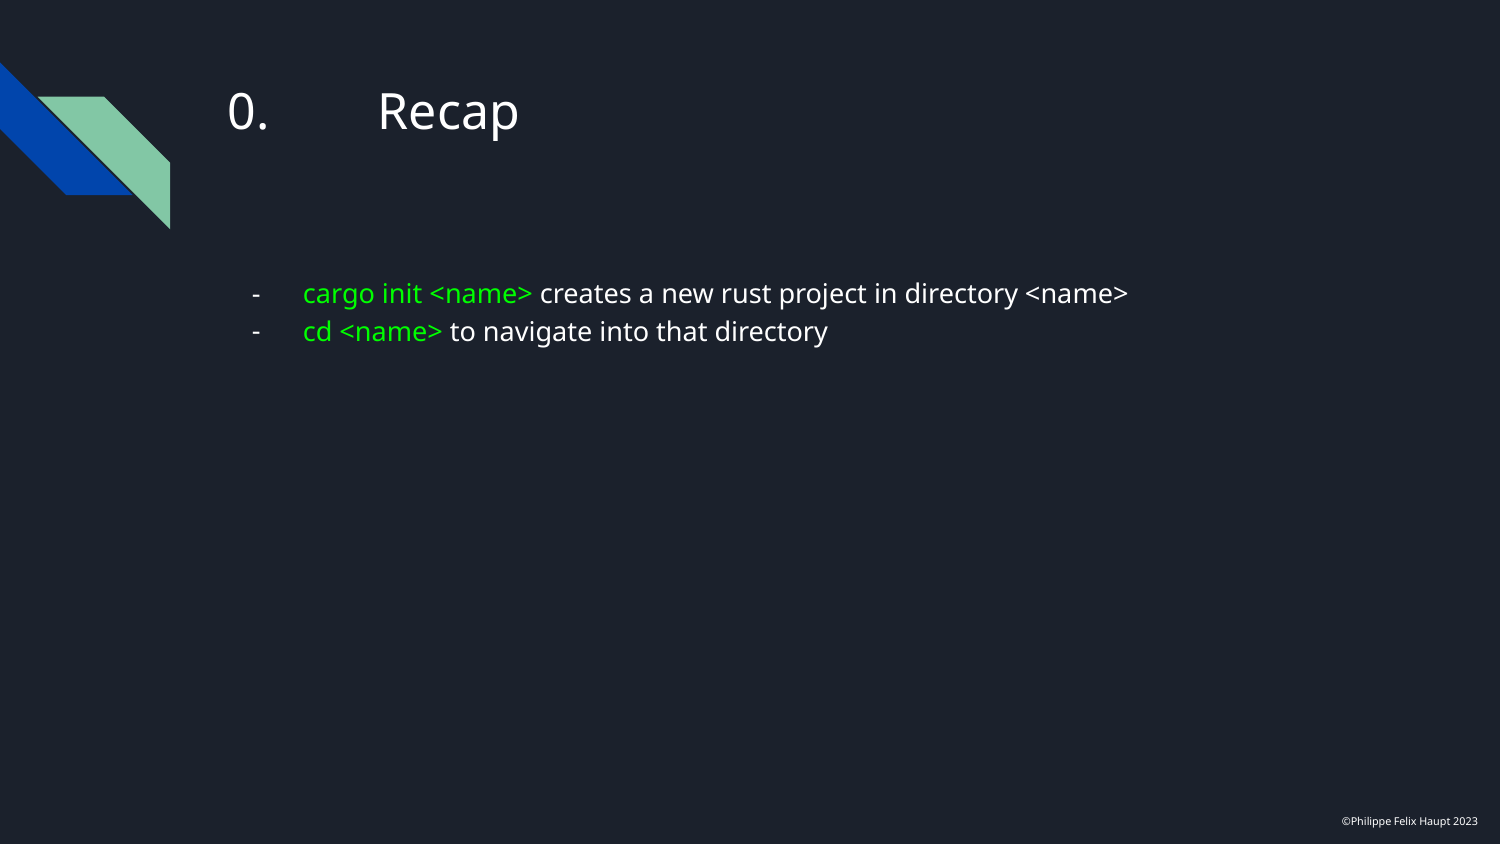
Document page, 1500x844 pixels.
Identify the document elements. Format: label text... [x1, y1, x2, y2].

list cargo init <name> creates a new rust project in directory <name> cd <name> to navigate into that directory [212, 257, 1368, 735]
title 0. Recap [212, 64, 1368, 215]
subtitle ©Philippe Felix Haupt 2023 [1326, 801, 1500, 844]
